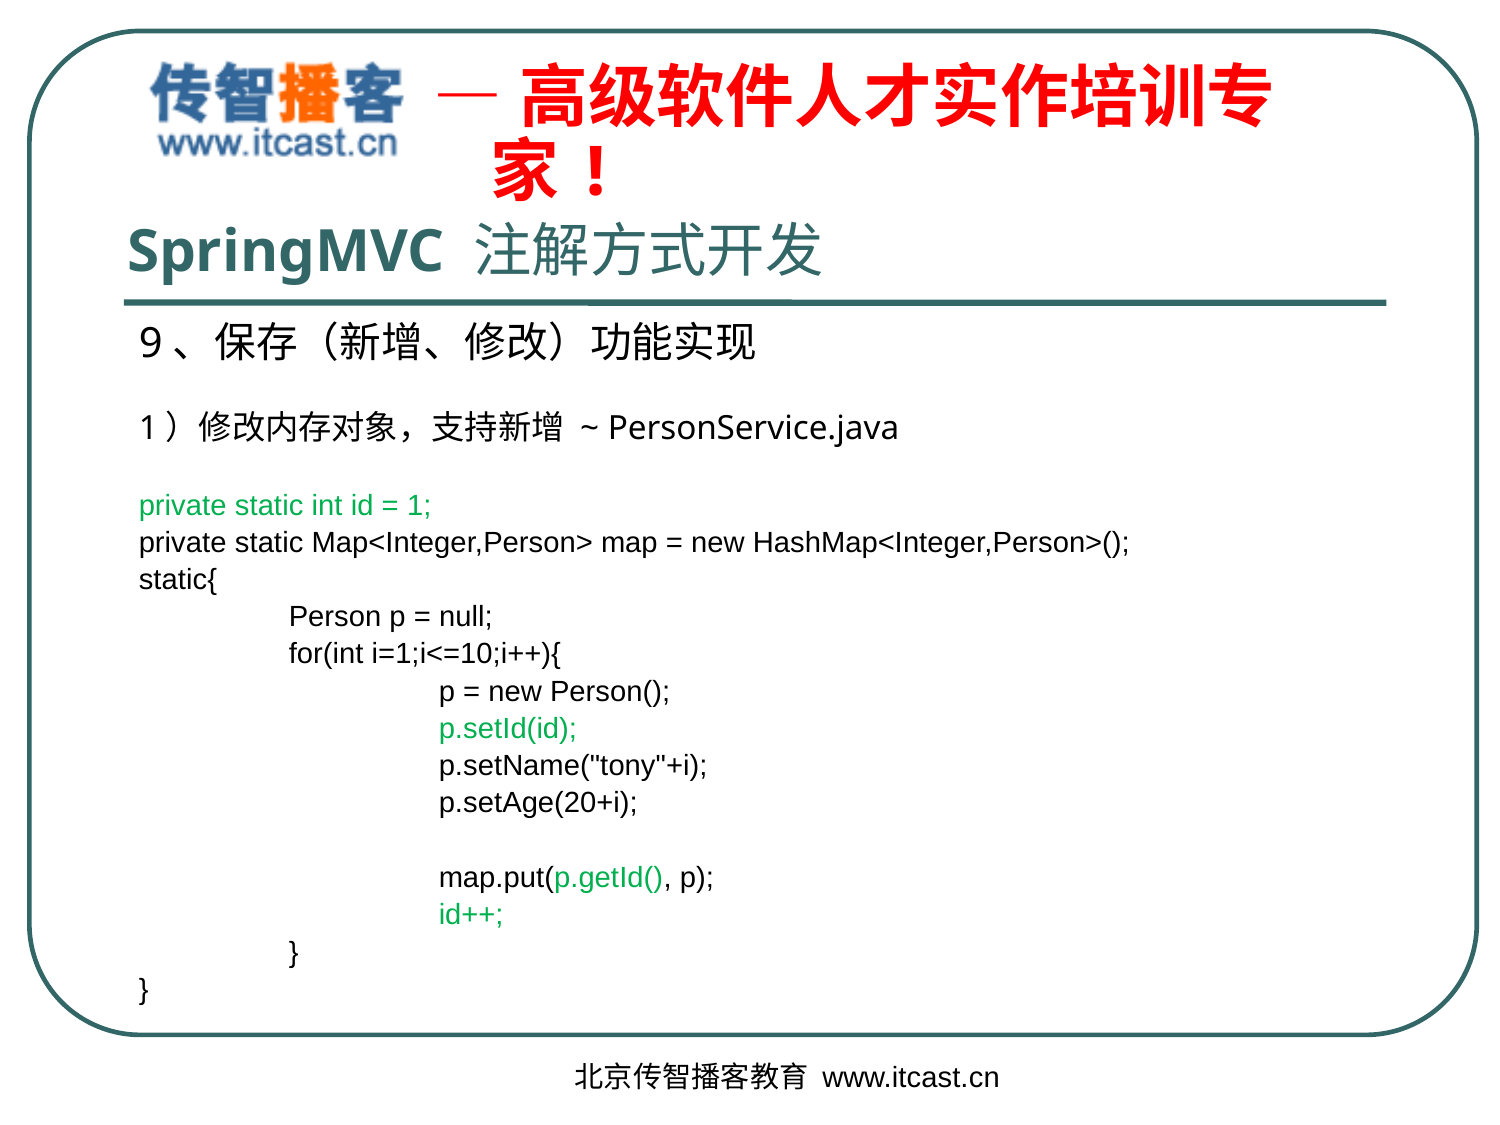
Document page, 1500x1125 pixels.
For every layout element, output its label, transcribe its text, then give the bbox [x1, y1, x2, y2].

text_box 9、保存（新增、修改）功能实现 1）修改内存对象，支持新增 ~ PersonService.java private static int id = 1; private static Map<Integer,Person> map = new HashMap<Integer,Person>(); static{ Person p = null; for(int i=1;i<=10;i++){ p = new Person(); p.setId(id); p.setName("tony"+i); p.setAge(20+i); map.put(p.getId(), p); id++; } } [123, 314, 1500, 1013]
footer 北京传智播客教育 www.itcast.cn [549, 1050, 1025, 1125]
title SpringMVC 注解方式开发 [112, 54, 1375, 291]
